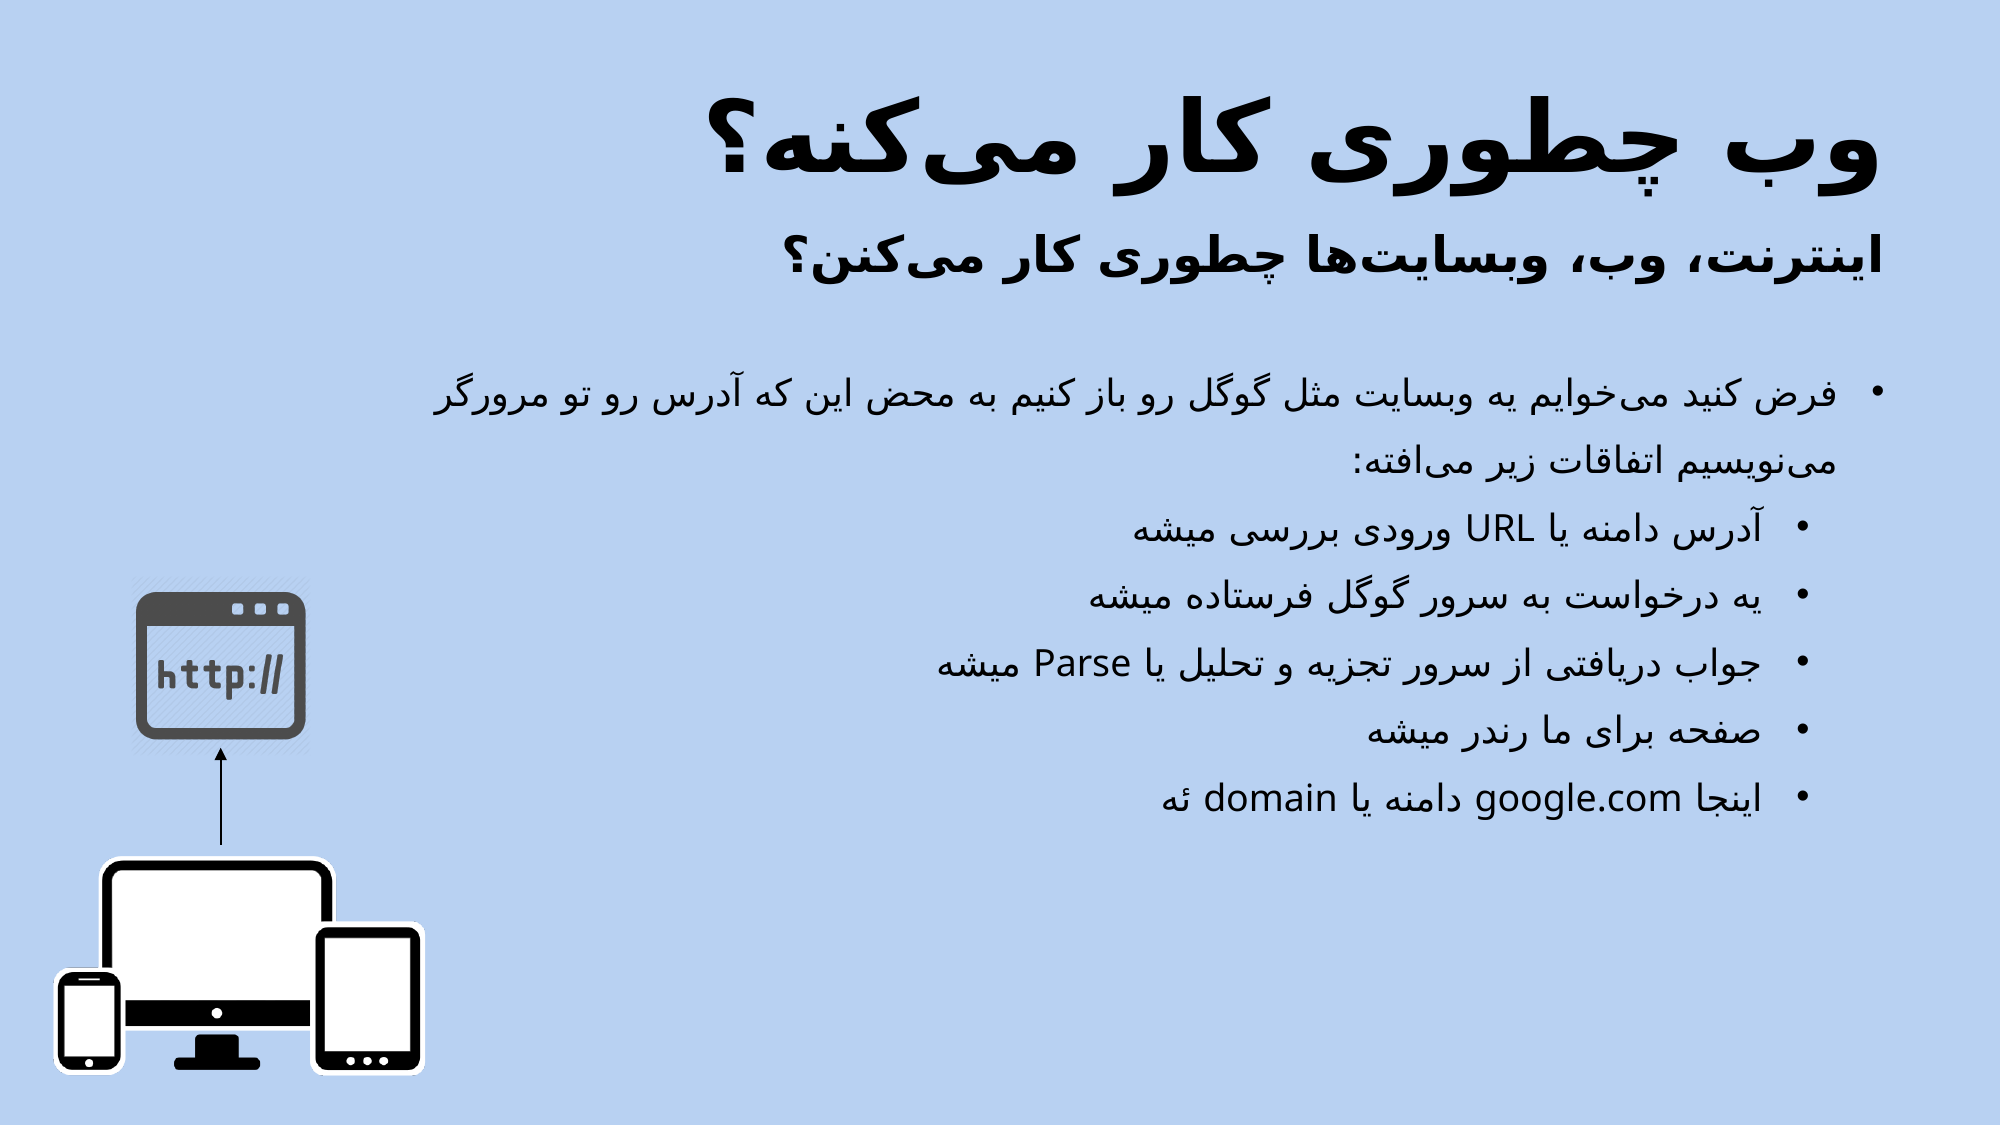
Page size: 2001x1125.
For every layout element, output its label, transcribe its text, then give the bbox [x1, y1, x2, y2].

picture [26, 575, 452, 1125]
text_box فرض کنید می‌خوایم یه وبسایت مثل گوگل رو باز کنیم به محض این که آدرس رو تو مرورگر می‌نویسیم اتفاقات زیر می‌افته: آدرس دامنه یا URL ورودی بررسی میشه یه درخواست به سرور گوگل فرستاده میشه جواب دریافتی از سرور تجزیه و تحلیل یا Parse میشه صفحه برای ما رندر میشه اینجا google.com دامنه یا domain ئه [395, 338, 1900, 826]
text_box وب چطوری کار می‌کنه؟ اینترنت، وب، وبسایت‌ها چطوری کار می‌کنن؟ [642, 64, 1900, 290]
